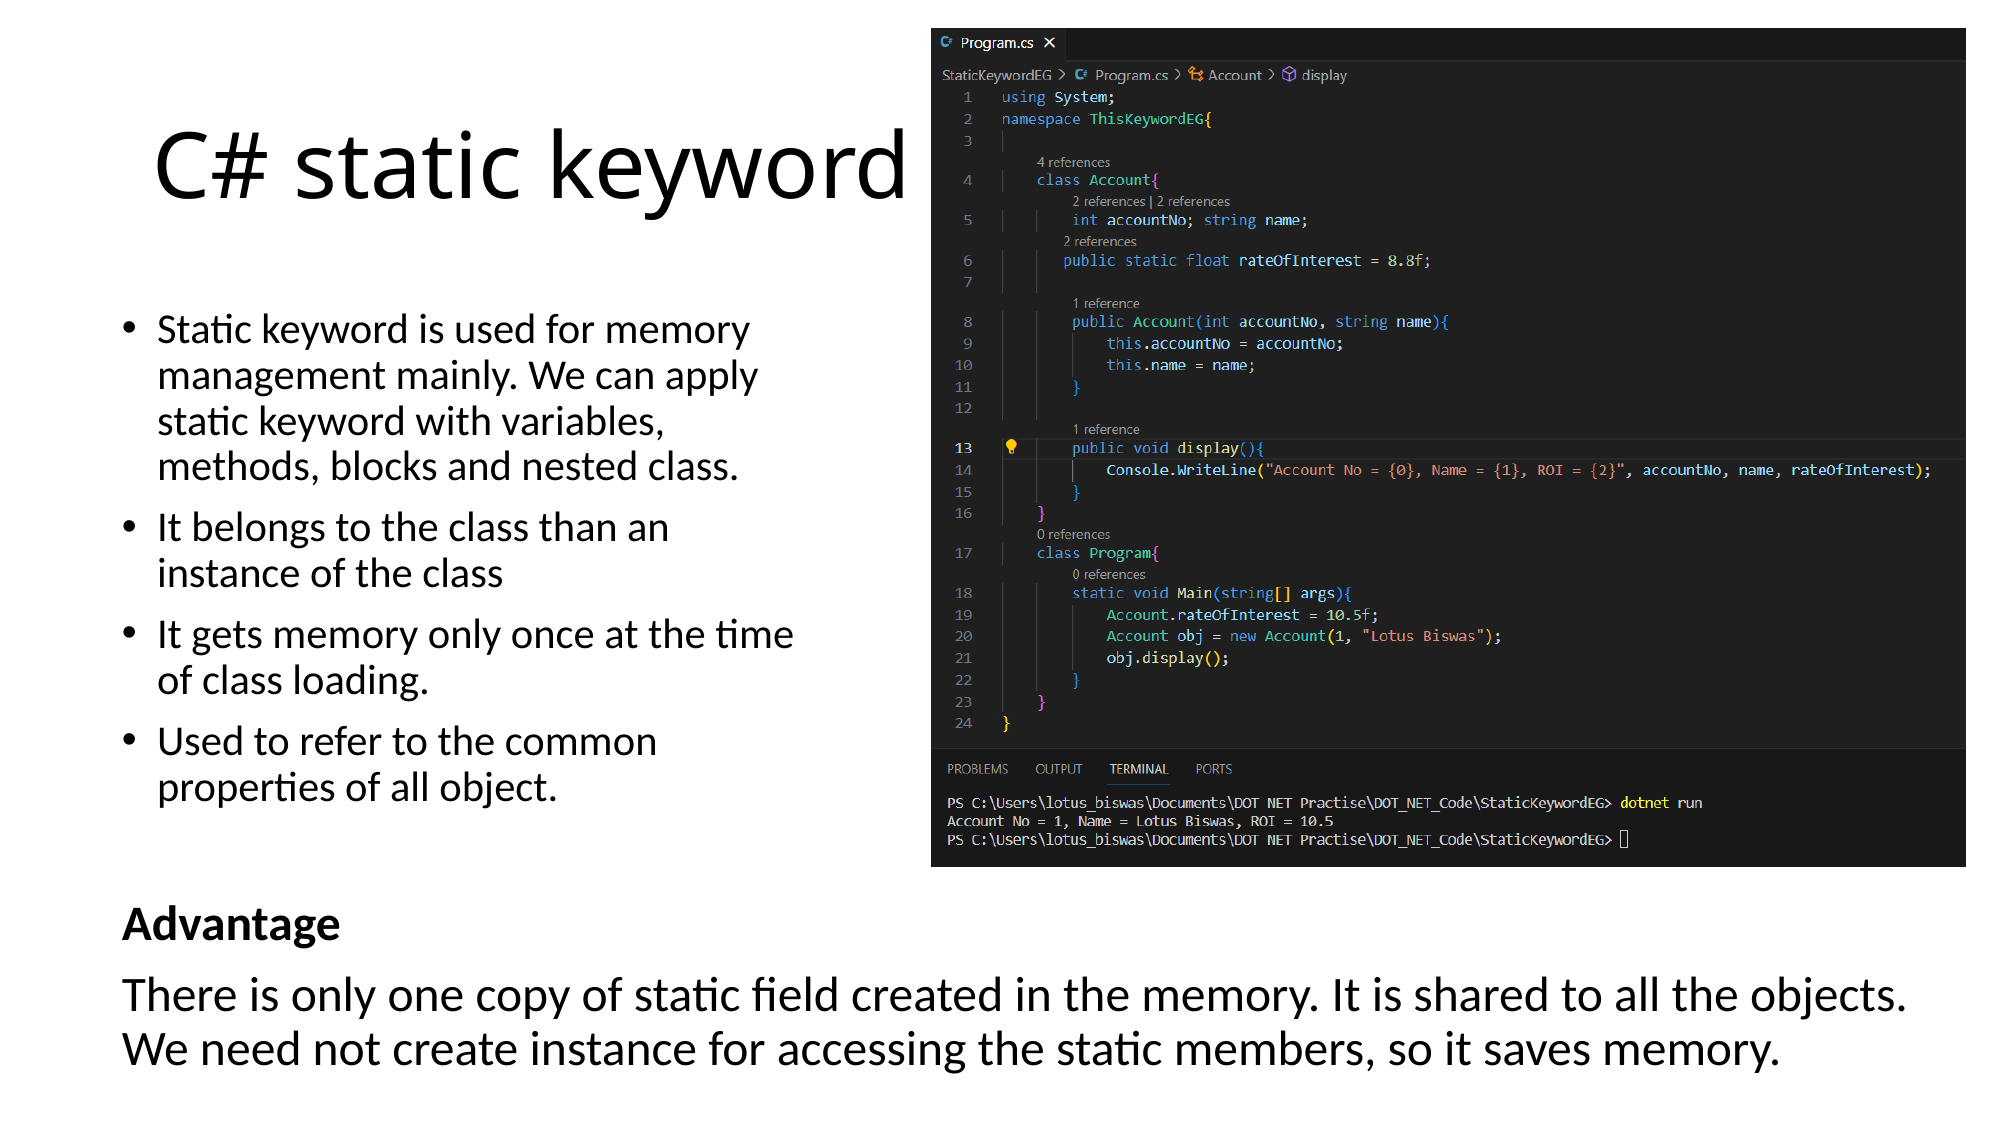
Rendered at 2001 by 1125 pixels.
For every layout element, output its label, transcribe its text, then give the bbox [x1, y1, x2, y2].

text_box [162, 324, 931, 846]
title C# static keyword [137, 59, 931, 278]
list Static keyword is used for memory management mainly. We can apply static keyword with variables, methods, blocks and nested class. It belongs to the class than an instance of the class It gets memory only once at the time of class loading. Used to refer to the common properties of all object. [106, 299, 828, 821]
picture [931, 28, 1966, 867]
text_box Advantage There is only one copy of static field created in the memory. It is shared to all the objects. We need not create instance for accessing the static members, so it saves memory. [106, 890, 1935, 1099]
